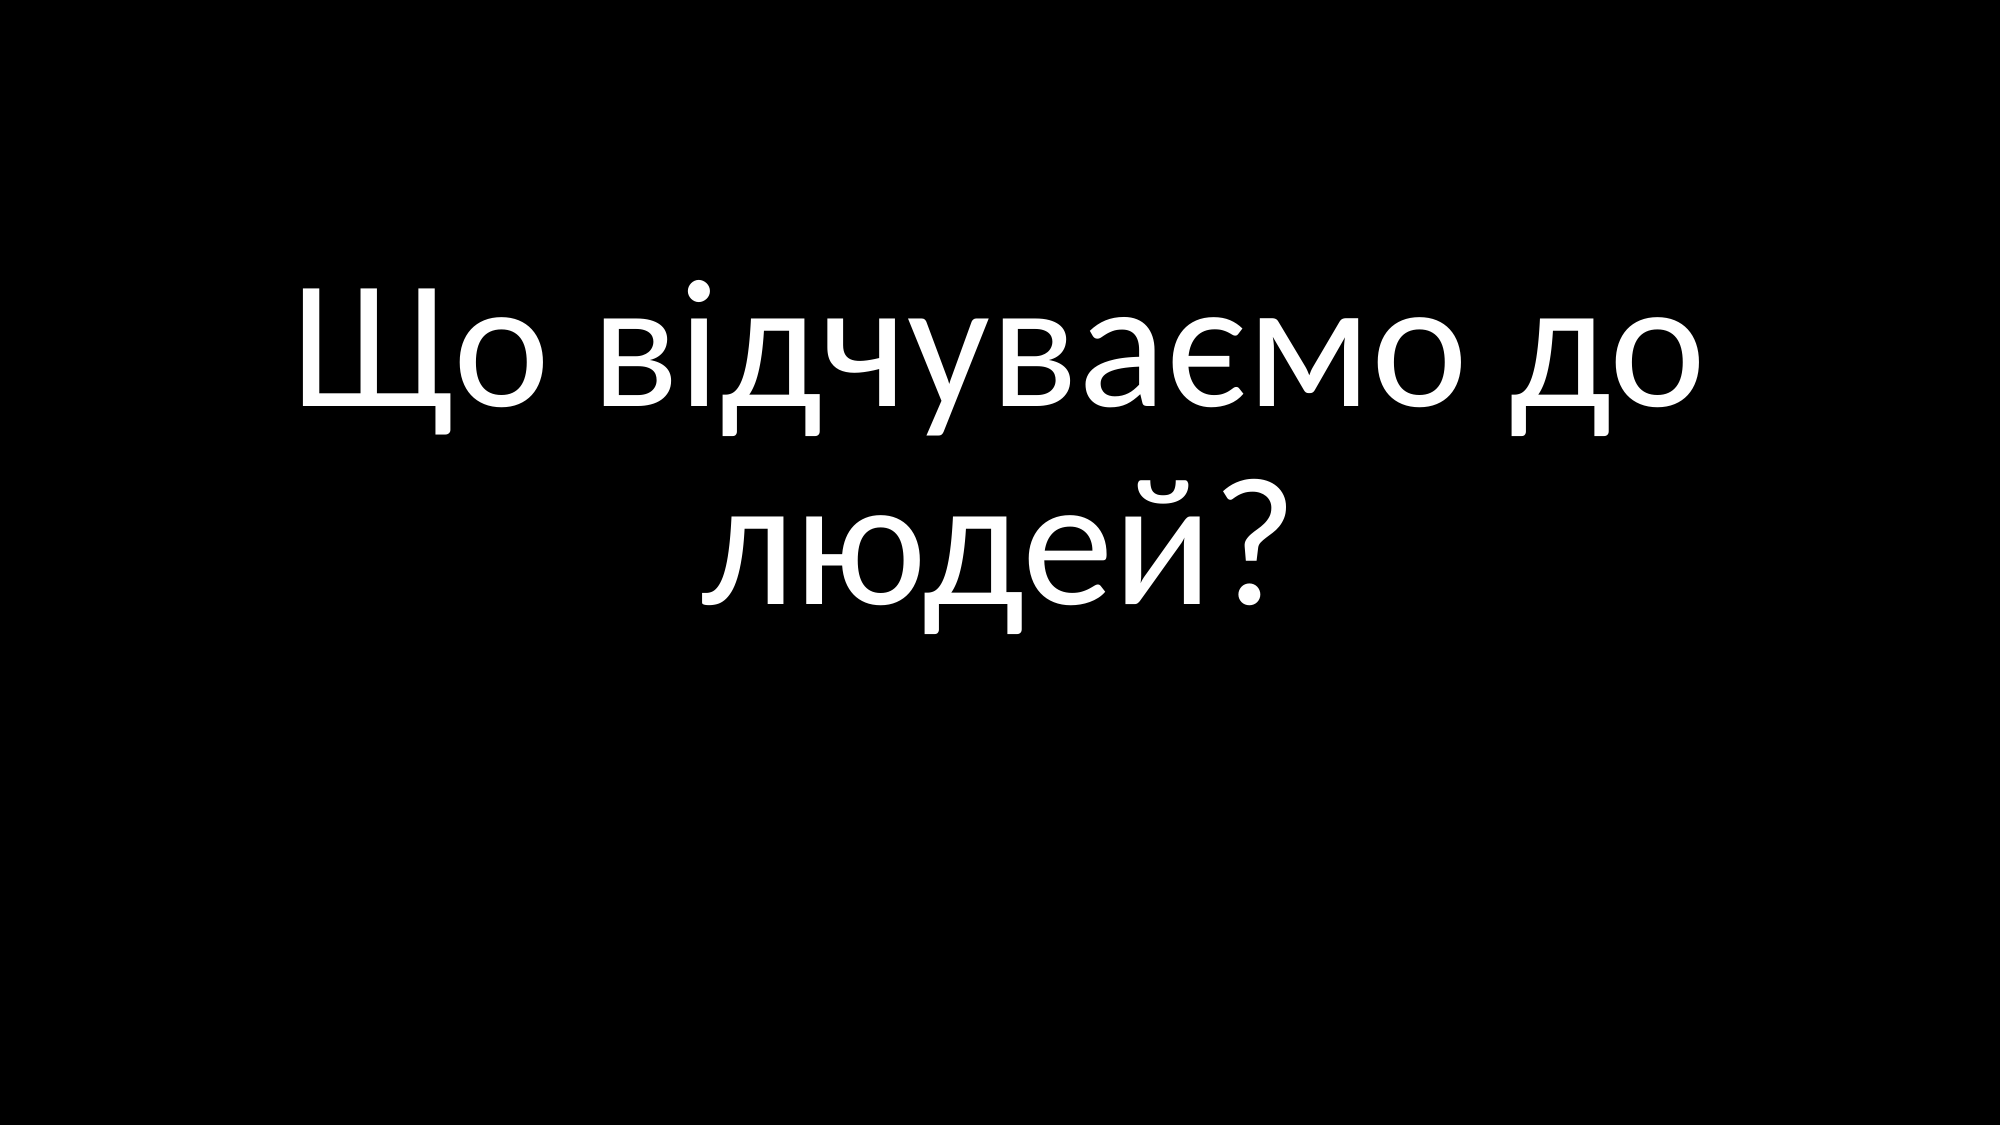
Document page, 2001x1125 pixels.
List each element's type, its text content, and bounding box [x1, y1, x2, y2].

subtitle Що відчуваємо до людей? [0, 0, 2000, 1125]
